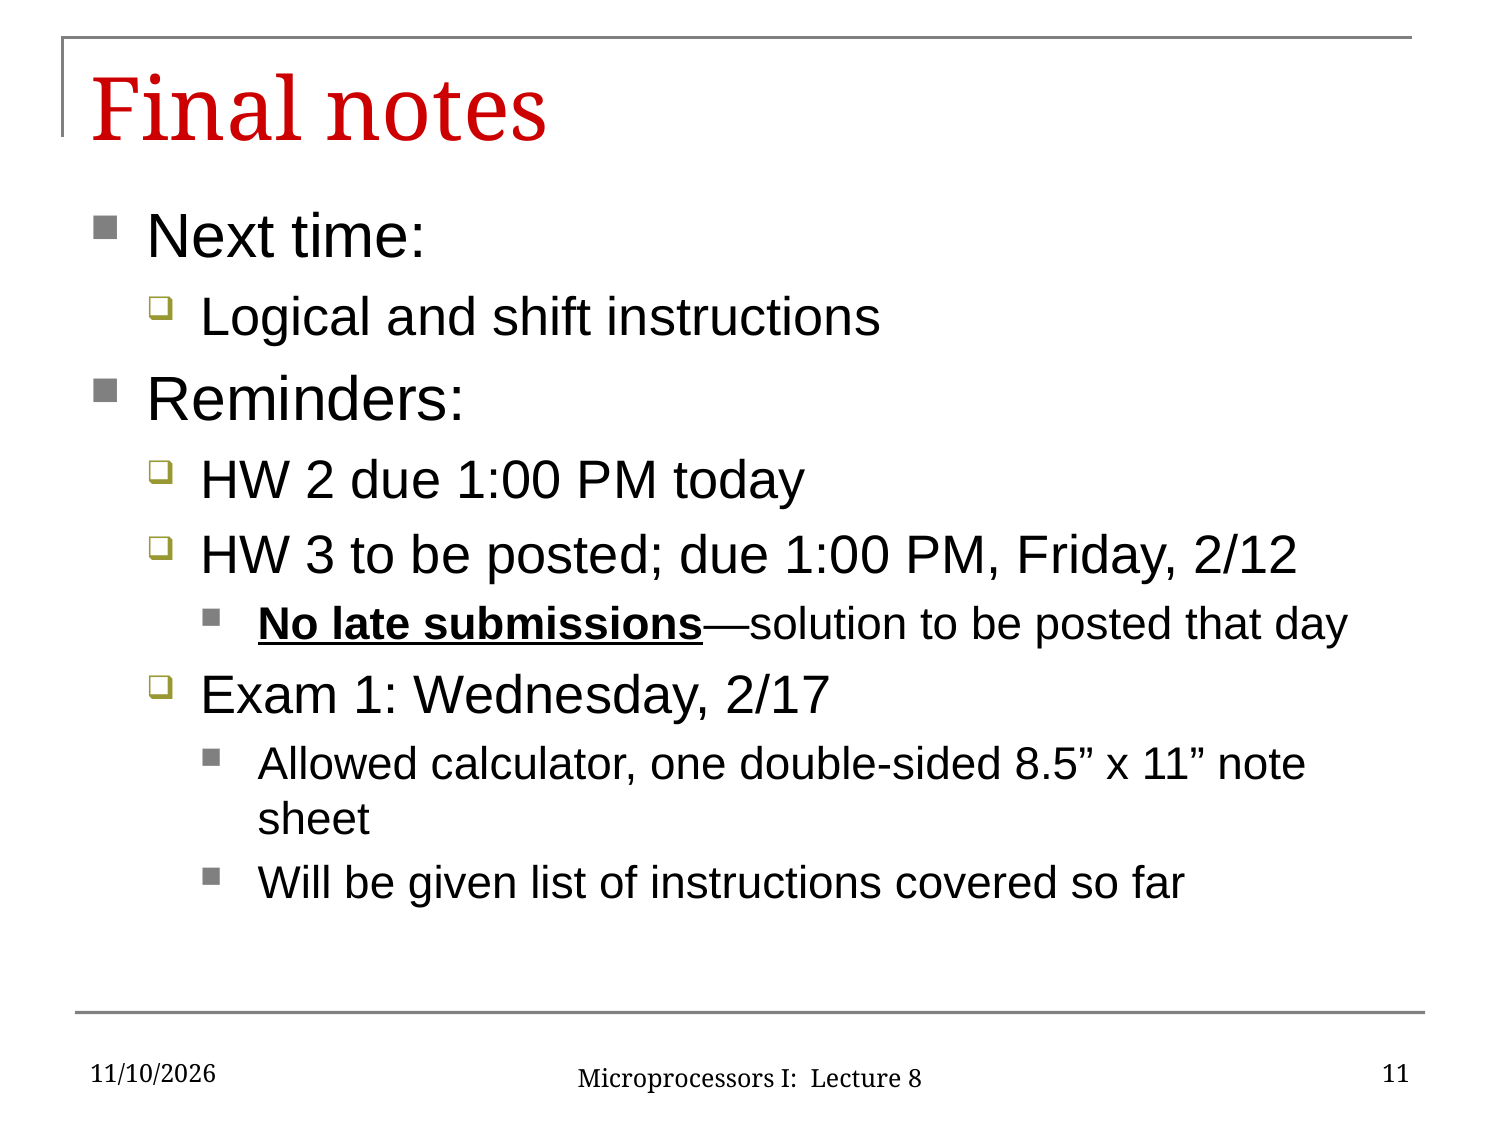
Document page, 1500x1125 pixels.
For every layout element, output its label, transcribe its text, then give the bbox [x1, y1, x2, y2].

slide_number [74, 1023, 426, 1100]
list Next time: Logical and shift instructions Reminders: HW 2 due 1:00 PM today HW 3 to be posted; due 1:00 PM, Friday, 2/12 No late submissions—solution to be posted that day Exam 1: Wednesday, 2/17 Allowed calculator, one double-sided 8.5” x 11” note sheet Will be given list of instructions covered so far [75, 187, 1425, 1006]
title Final notes [75, 45, 1425, 163]
footer Microprocessors I: Lecture 8 [512, 1024, 988, 1101]
slide_number 11 [1074, 1023, 1426, 1100]
